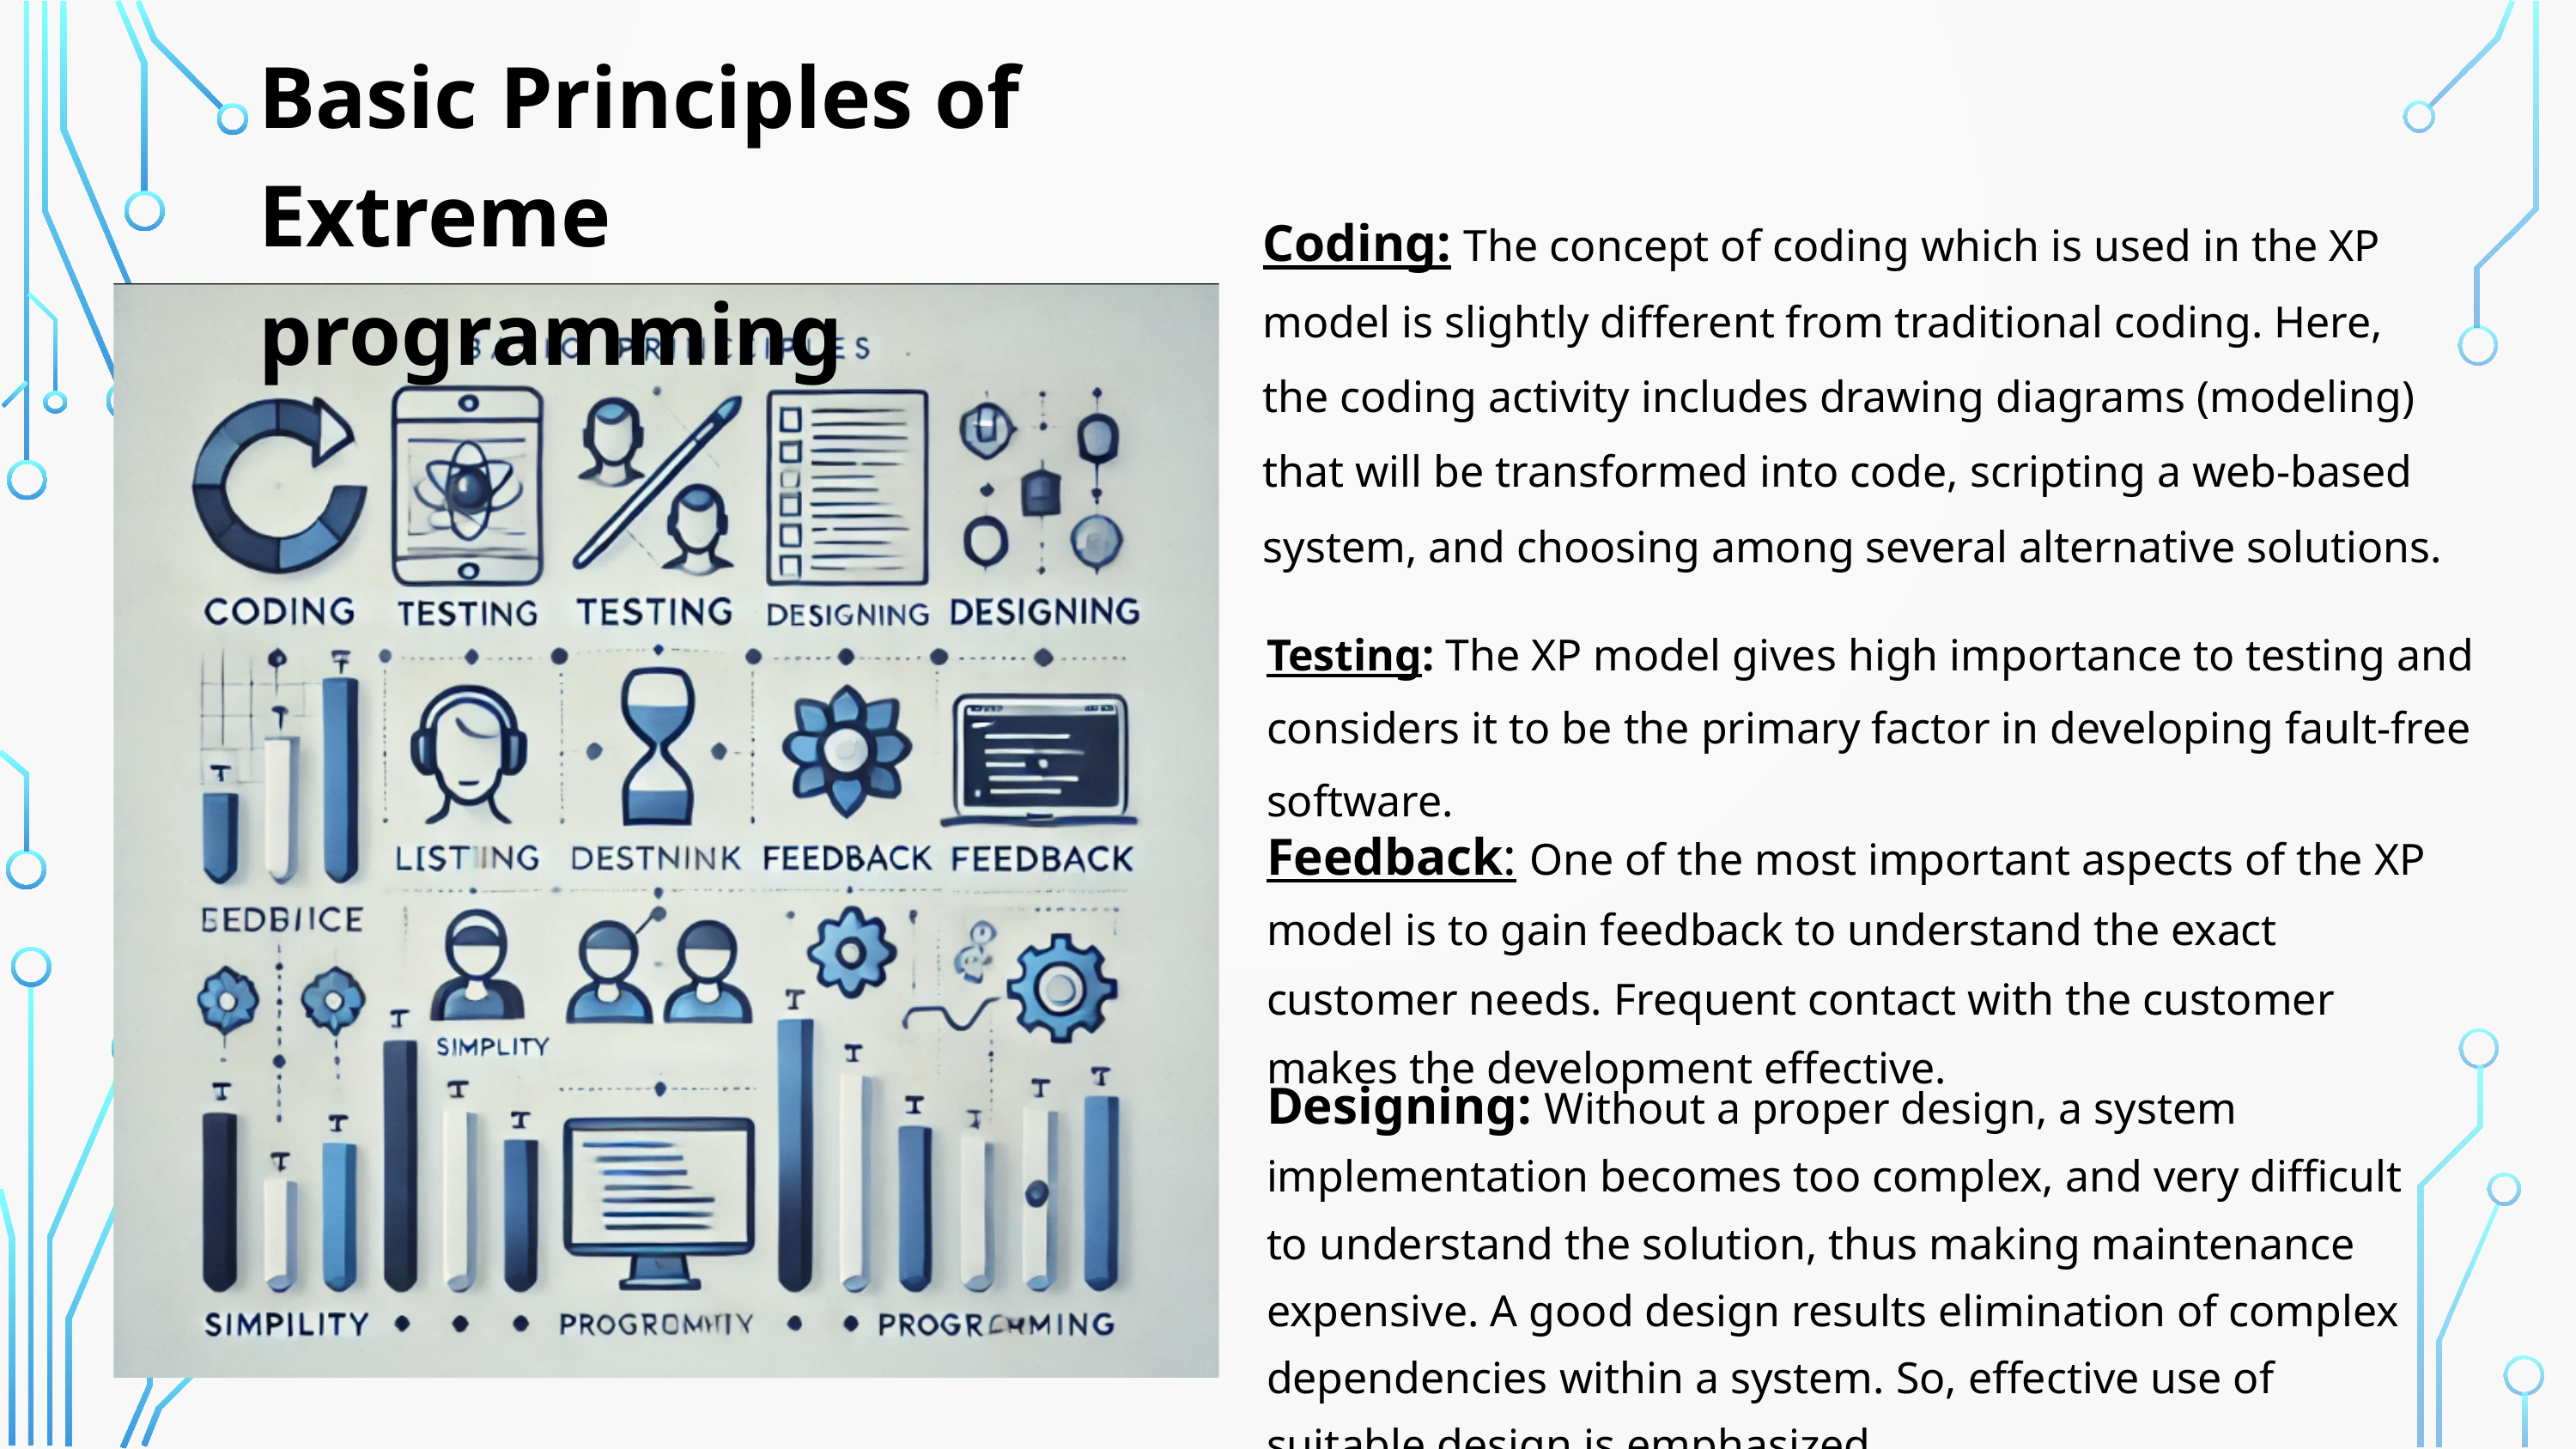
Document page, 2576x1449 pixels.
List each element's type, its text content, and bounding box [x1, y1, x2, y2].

text_box Testing: The XP model gives high importance to testing and considers it to be the primary factor in developing fault-free software. [1266, 606, 2486, 826]
text_box [113, 283, 1219, 1378]
text_box Coding: The concept of coding which is used in the XP model is slightly different from traditional coding. Here, the coding activity includes drawing diagrams (modeling) that will be transformed into code, scripting a web-based system, and choosing among several alternative solutions. [1262, 197, 2449, 572]
text_box Basic Principles of Extreme programming [258, 27, 1079, 501]
text_box Feedback: One of the most important aspects of the XP model is to gain feedback to understand the exact customer needs. Frequent contact with the customer makes the development effective. [1266, 815, 2458, 1093]
text_box Designing: Without a proper design, a system implementation becomes too complex, and very difficult to understand the solution, thus making maintenance expensive. A good design results elimination of complex dependencies within a system. So, effective use of suitable design is emphasized. [1267, 1093, 2409, 1449]
